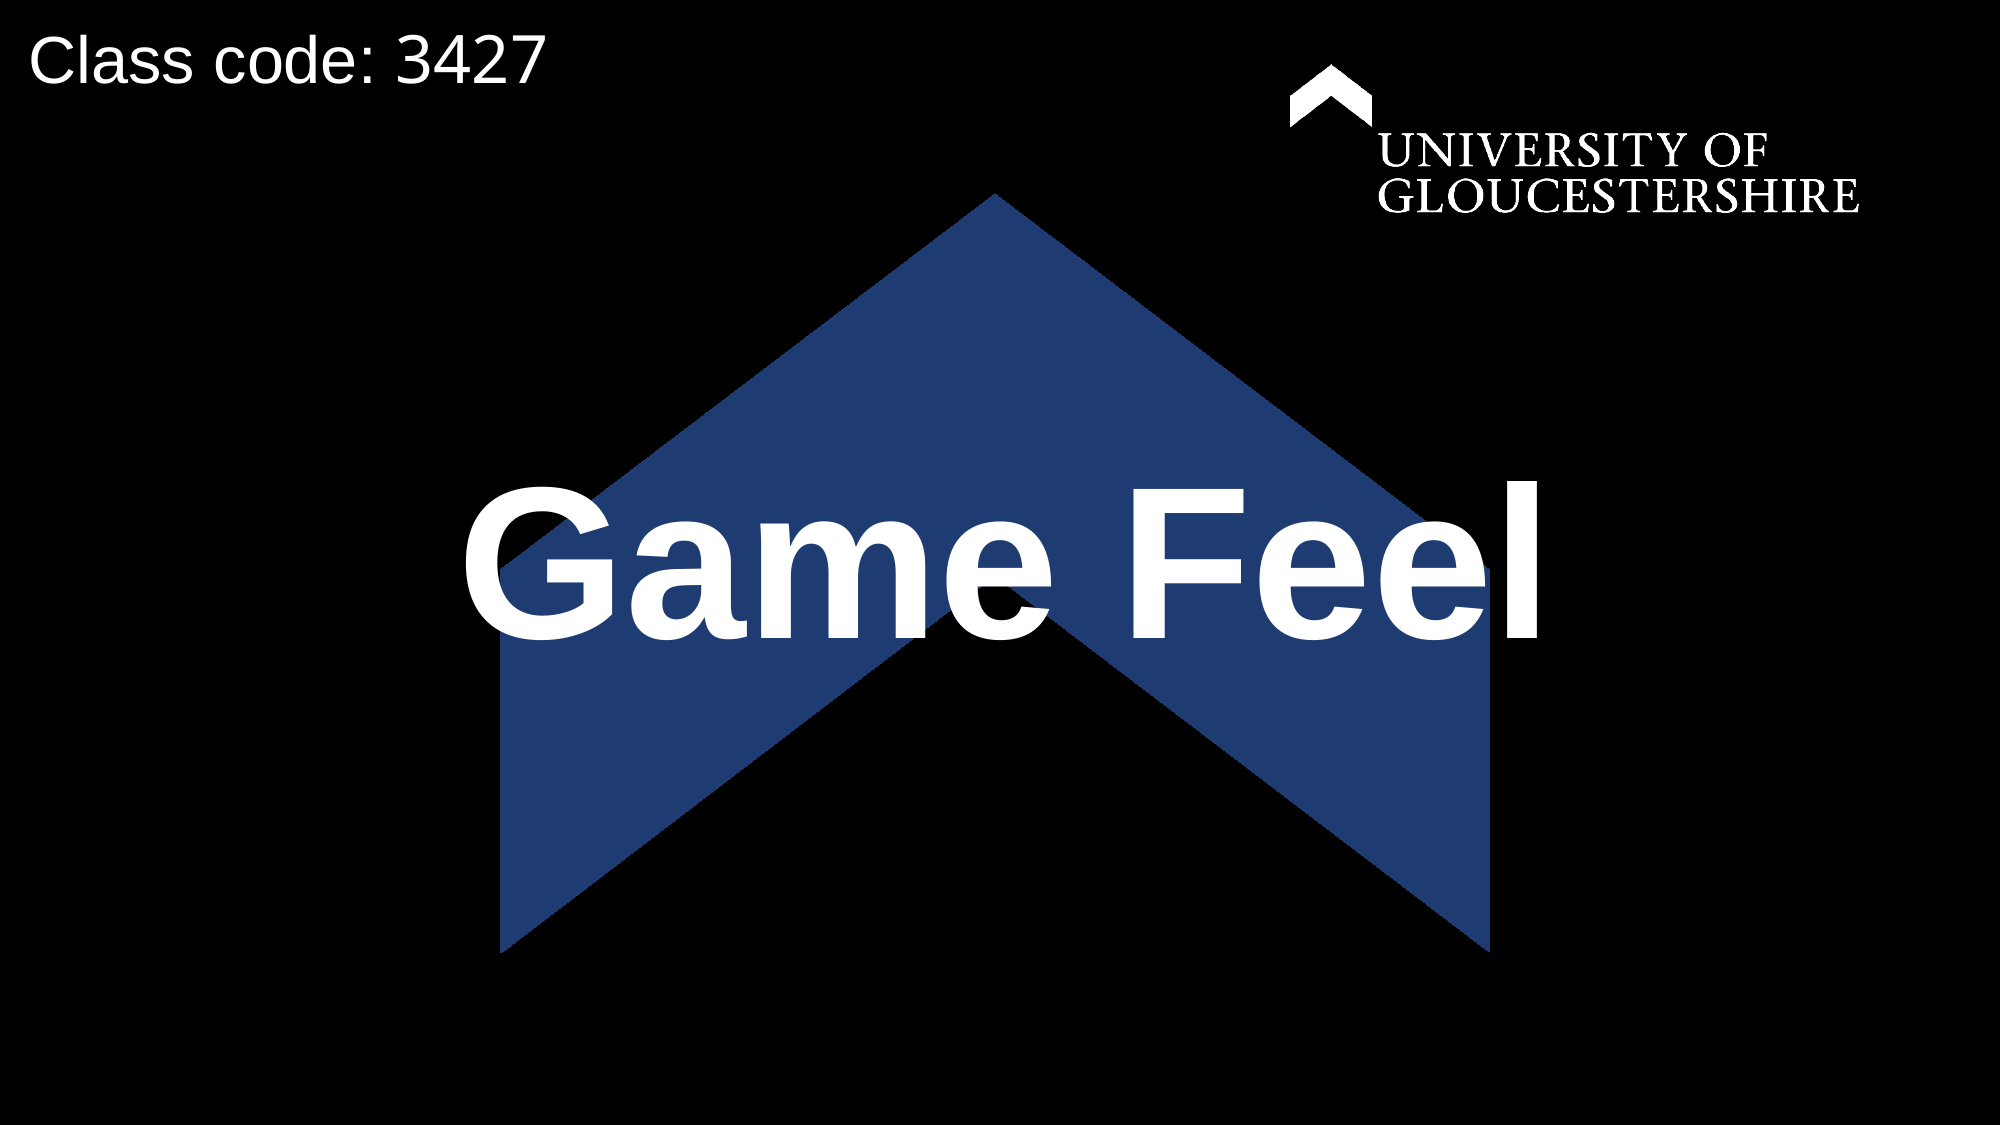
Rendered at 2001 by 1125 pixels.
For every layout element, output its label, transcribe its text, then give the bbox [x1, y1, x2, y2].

picture [500, 677, 1490, 953]
title Game Feel [84, 426, 1927, 677]
picture [500, 64, 1859, 426]
text_box Class code: 3427 [13, 9, 701, 104]
